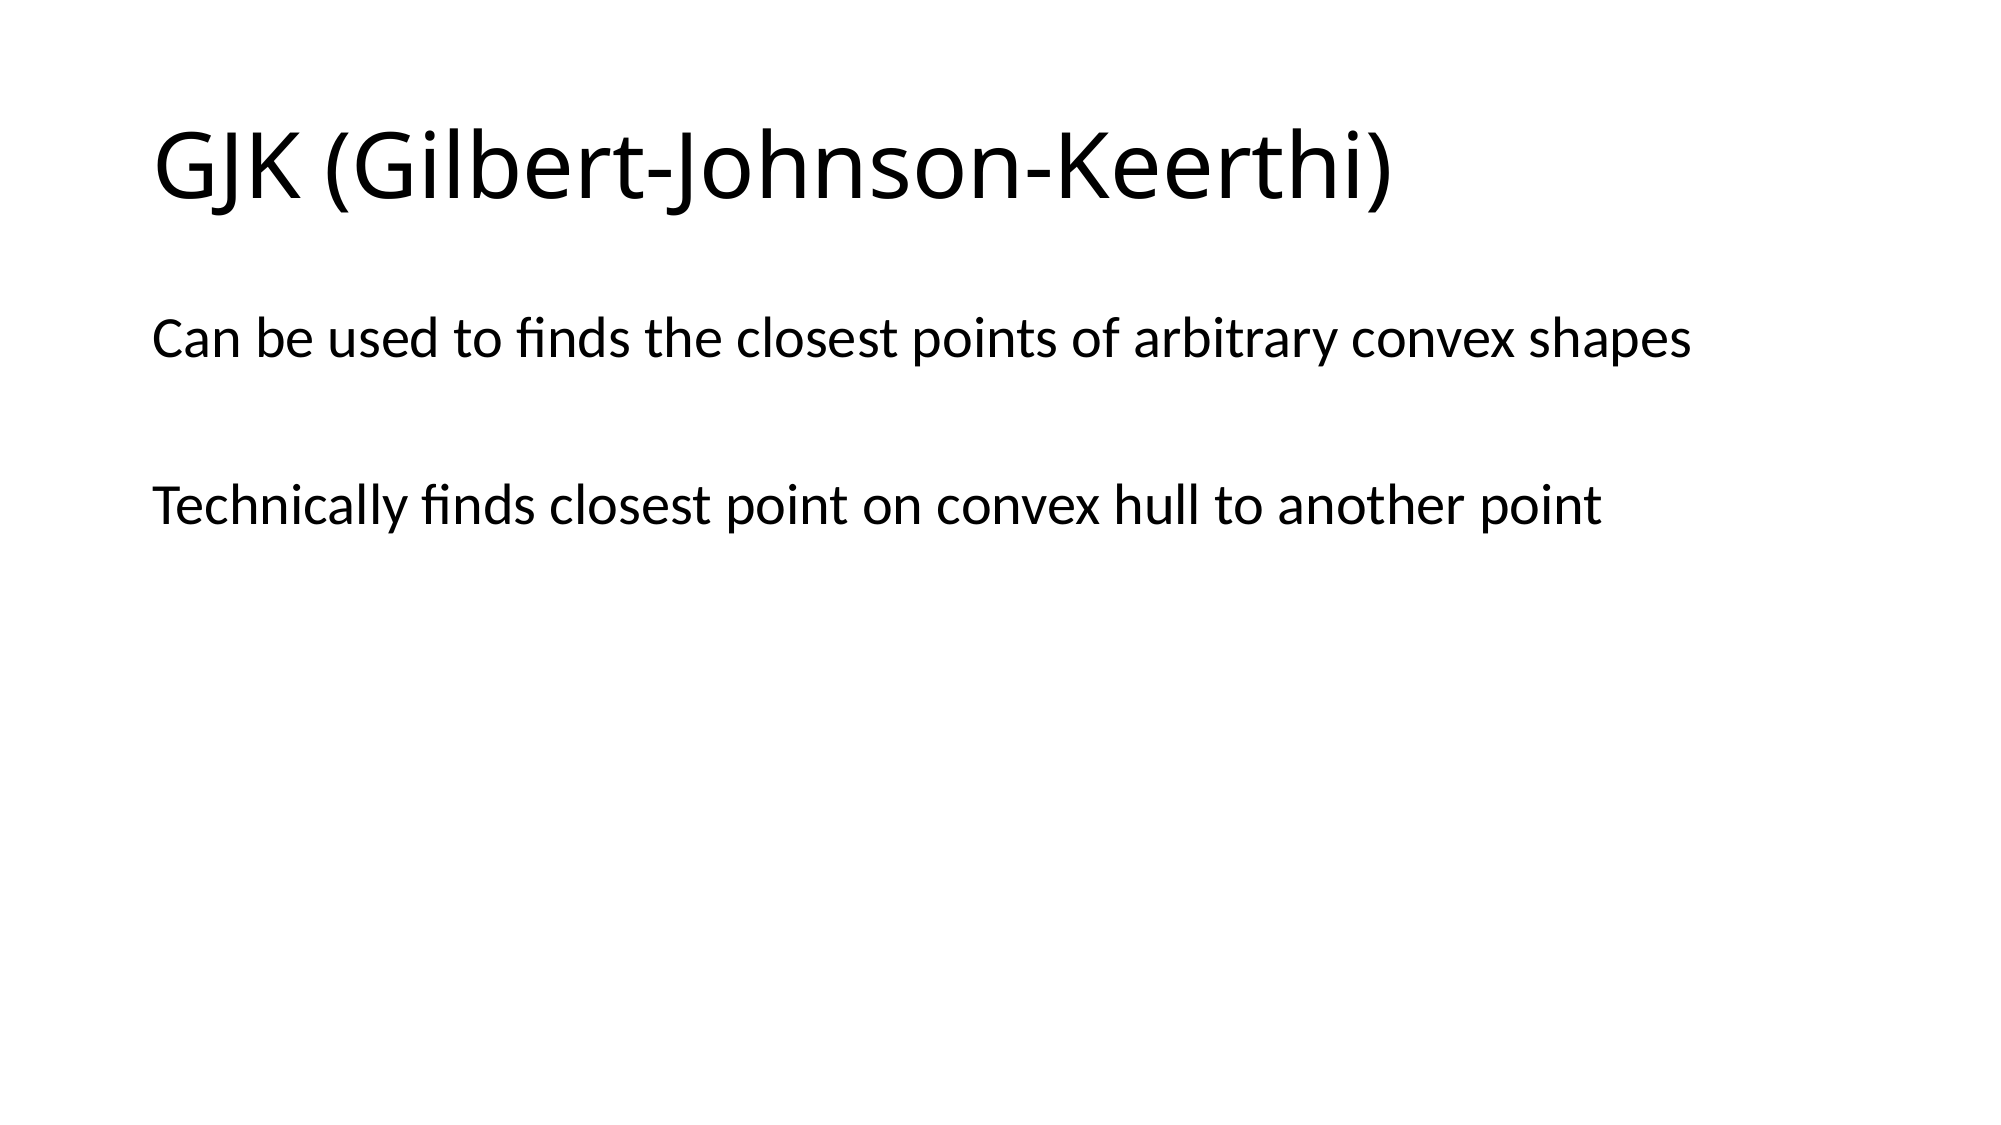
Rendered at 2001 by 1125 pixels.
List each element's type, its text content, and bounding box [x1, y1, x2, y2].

title GJK (Gilbert-Johnson-Keerthi) [137, 59, 1863, 278]
list Can be used to finds the closest points of arbitrary convex shapes Technically finds closest point on convex hull to another point [137, 299, 1863, 1014]
